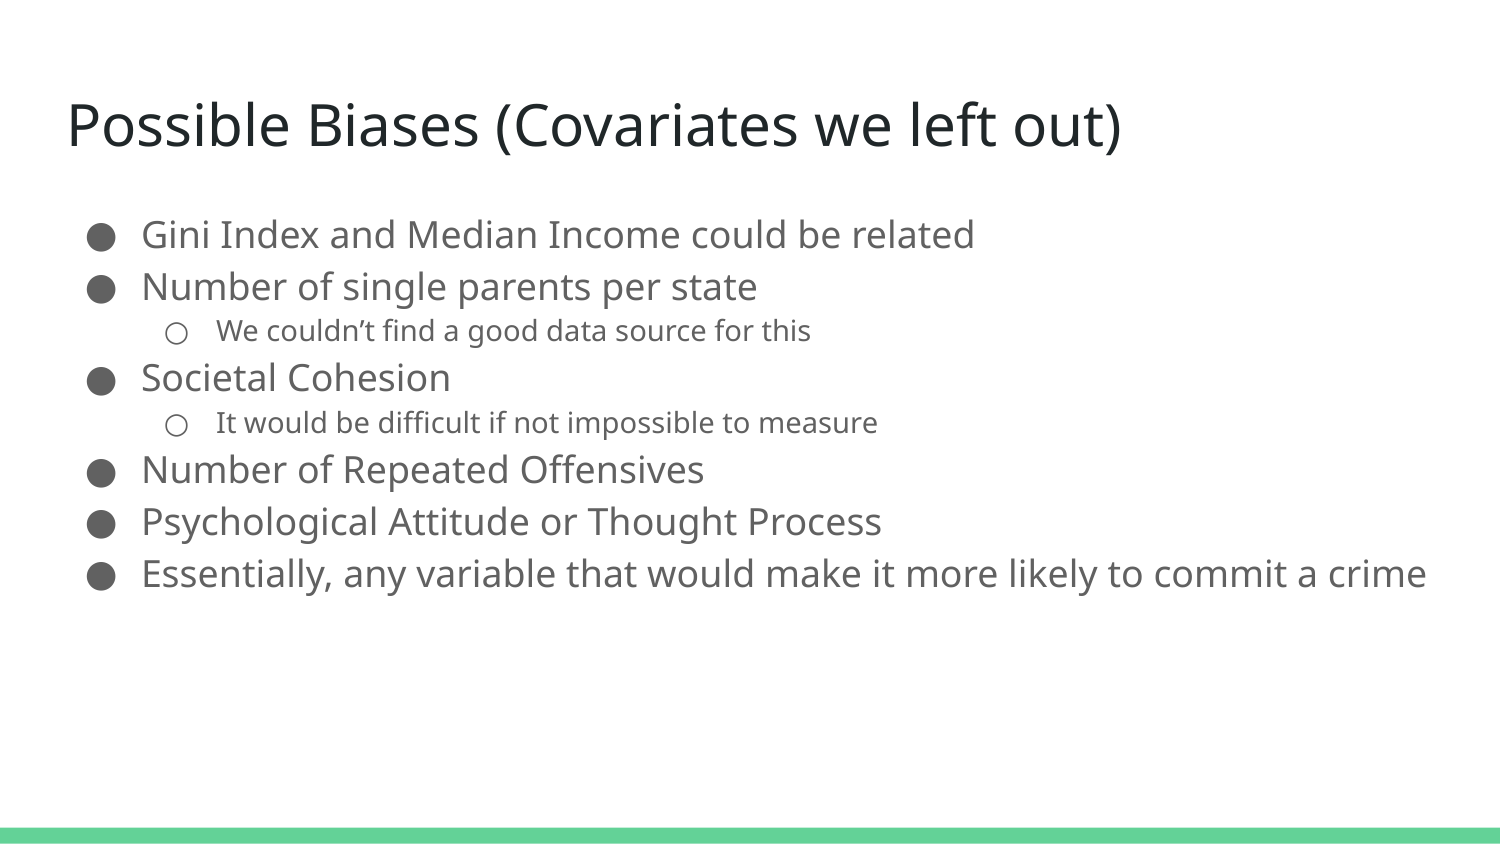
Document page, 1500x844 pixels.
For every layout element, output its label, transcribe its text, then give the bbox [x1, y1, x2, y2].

list Gini Index and Median Income could be related Number of single parents per state We couldn’t find a good data source for this Societal Cohesion It would be difficult if not impossible to measure Number of Repeated Offensives Psychological Attitude or Thought Process Essentially, any variable that would make it more likely to commit a crime [51, 189, 1449, 750]
title Possible Biases (Covariates we left out) [51, 72, 1449, 167]
